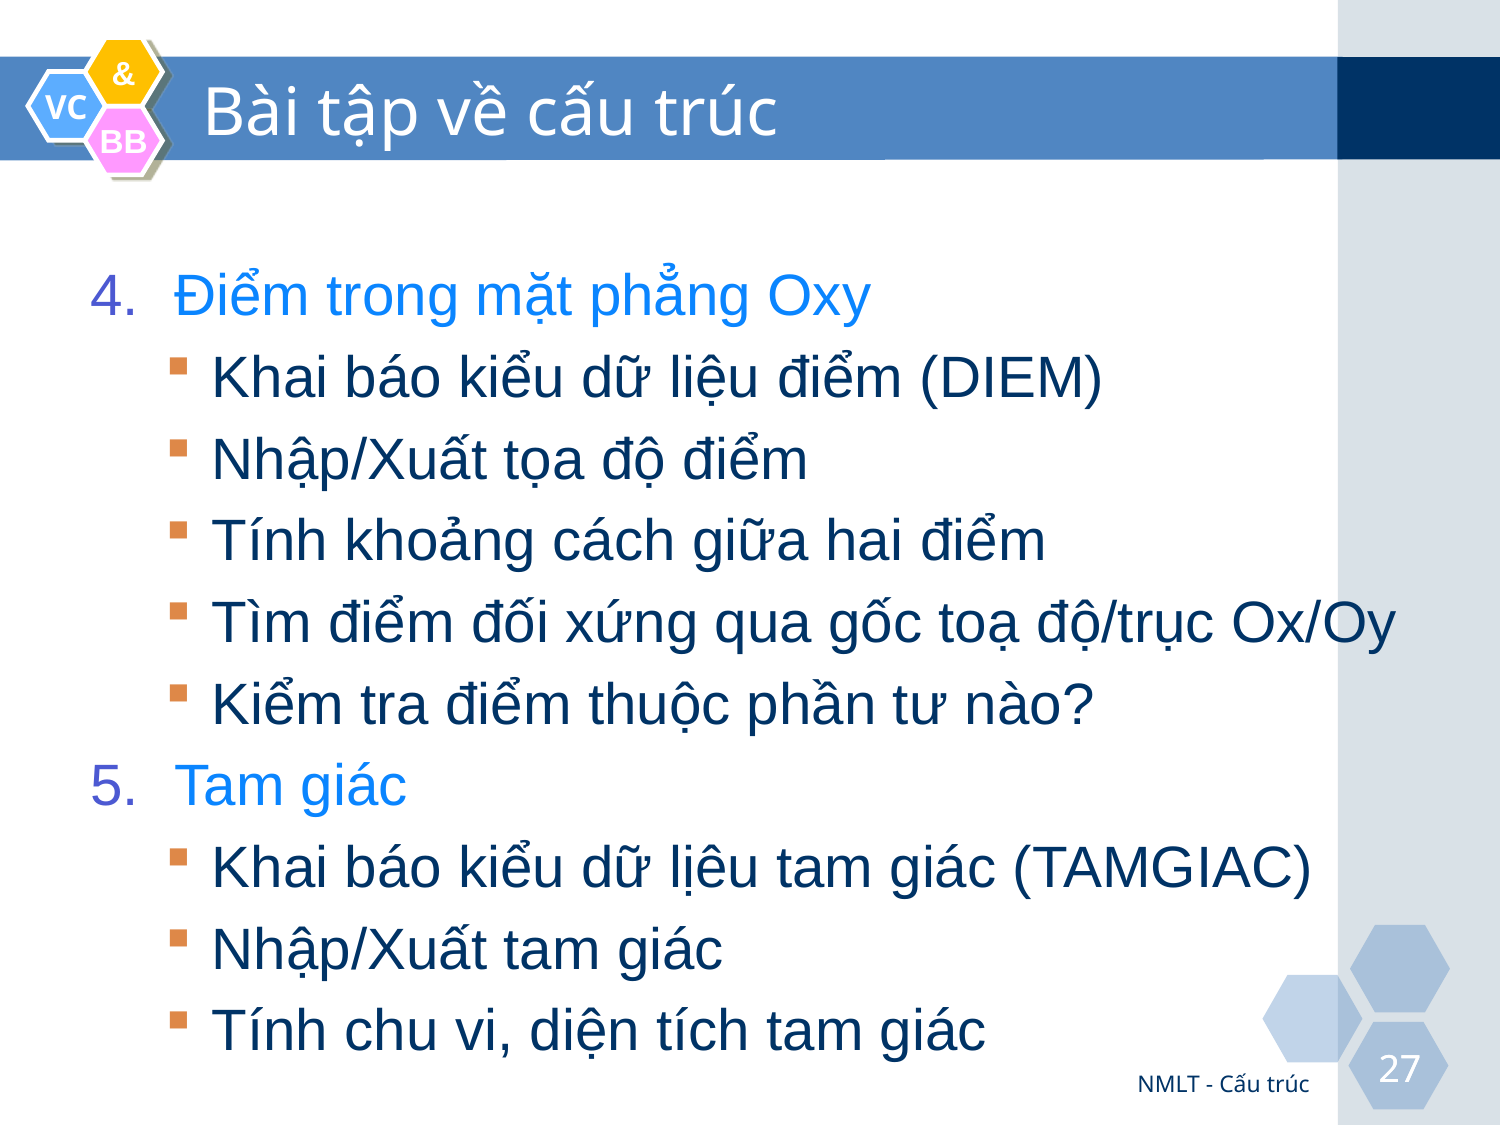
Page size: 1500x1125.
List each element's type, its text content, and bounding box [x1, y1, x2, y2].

title Bài tập về cấu trúc [187, 62, 1288, 156]
footer NMLT - Cấu trúc [849, 1062, 1326, 1101]
list Điểm trong mặt phẳng Oxy Khai báo kiểu dữ liệu điểm (DIEM) Nhập/Xuất tọa độ điểm Tính khoảng cách giữa hai điểm Tìm điểm đối xứng qua gốc toạ độ/trục Ox/Oy Kiểm tra điểm thuộc phần tư nào? Tam giác Khai báo kiểu dữ lịêu tam giác (TAMGIAC) Nhập/Xuất tam giác Tính chu vi, diện tích tam giác [74, 249, 1426, 1038]
